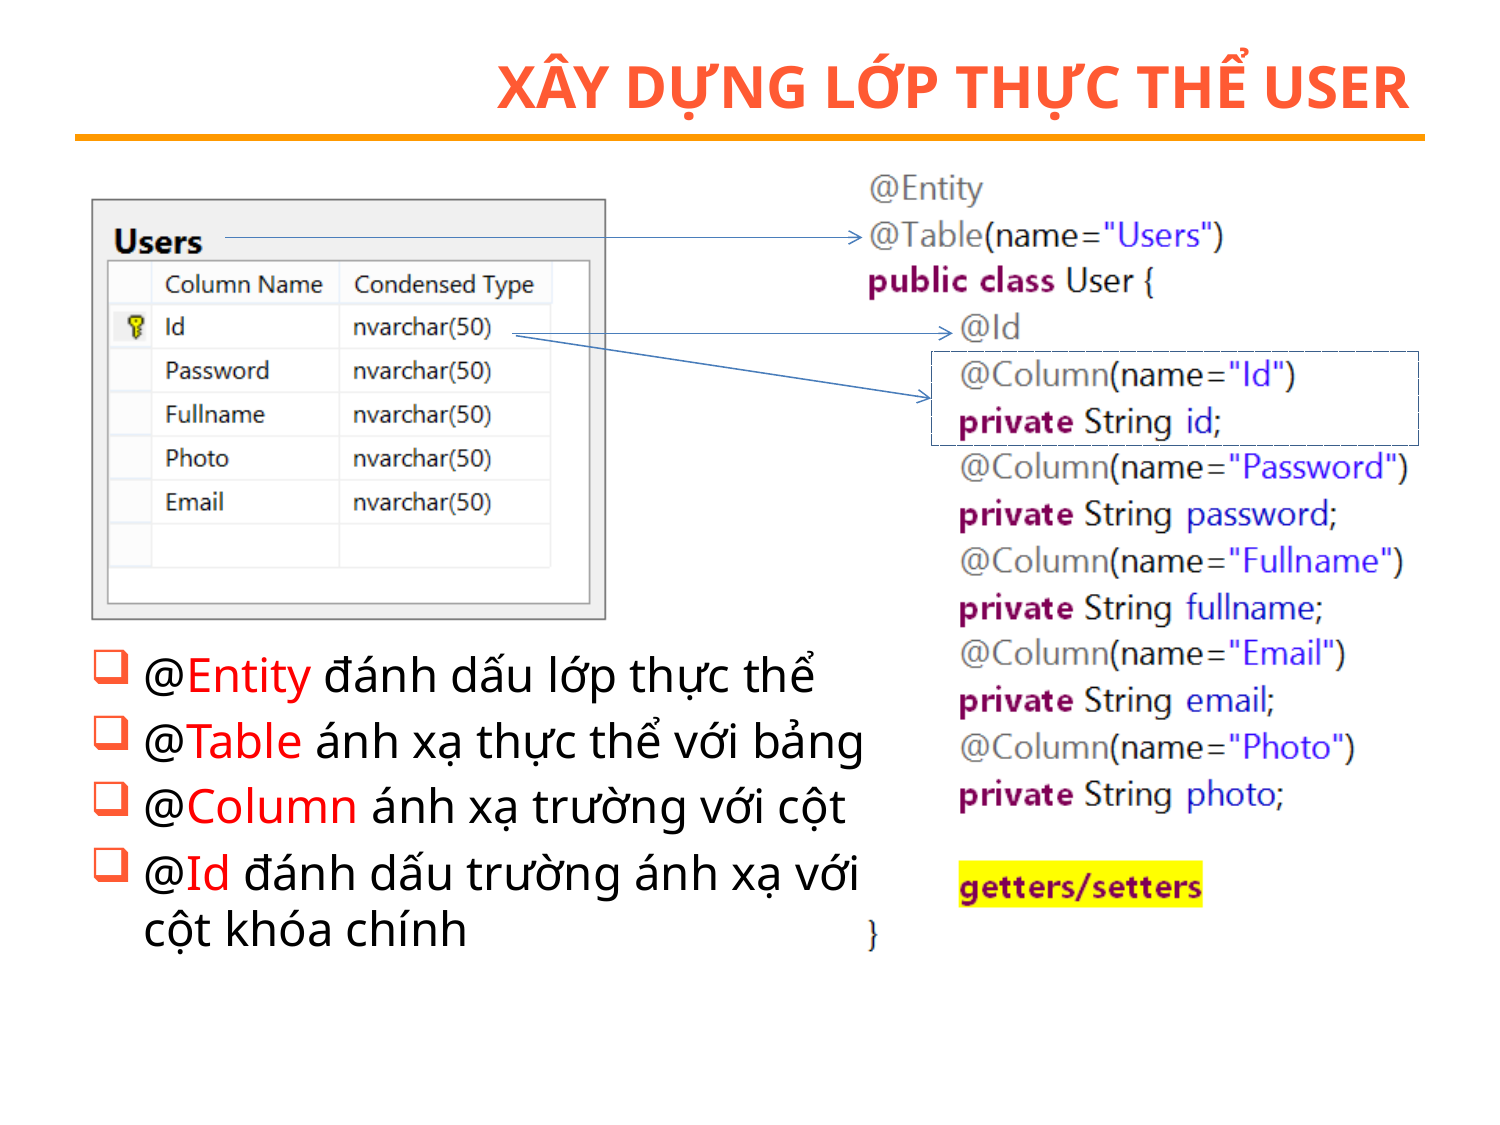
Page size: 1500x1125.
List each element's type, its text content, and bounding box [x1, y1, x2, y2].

title Xây dựng lớp thực thể User [337, 45, 1425, 125]
picture [862, 164, 1419, 961]
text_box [515, 335, 932, 399]
picture [87, 196, 612, 626]
list @Entity đánh dấu lớp thực thể @Table ánh xạ thực thể với bảng @Column ánh xạ trường với cột @Id đánh dấu trường ánh xạ với cột khóa chính [75, 637, 888, 988]
